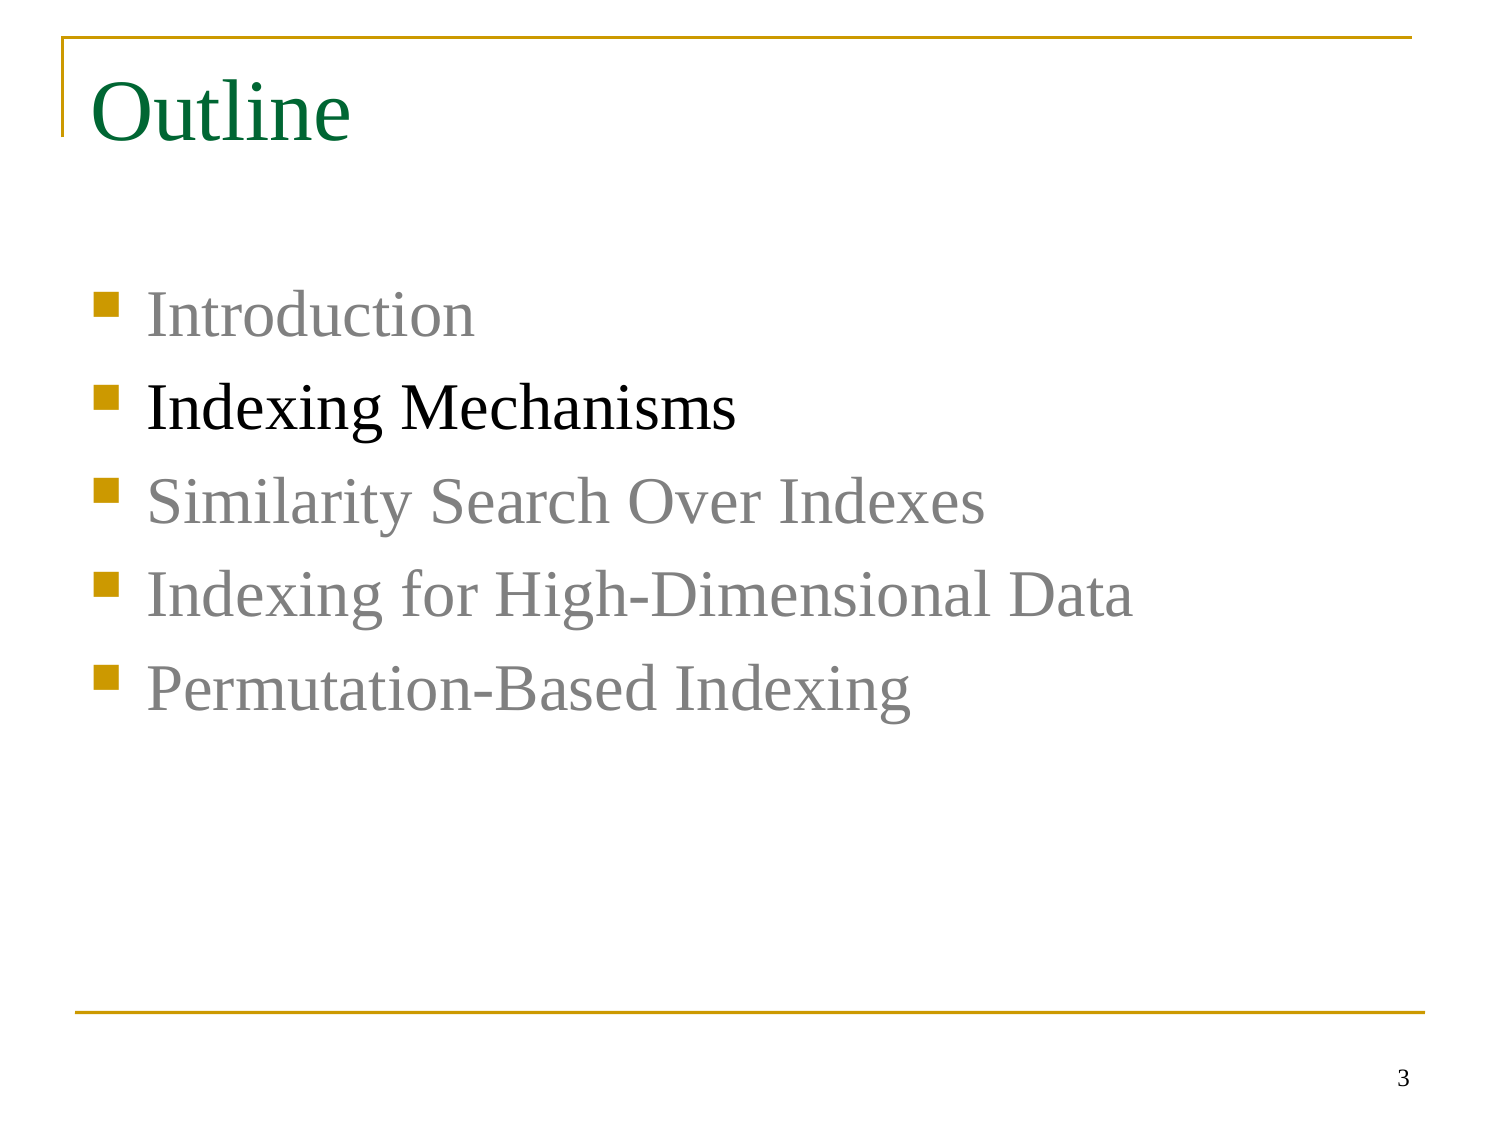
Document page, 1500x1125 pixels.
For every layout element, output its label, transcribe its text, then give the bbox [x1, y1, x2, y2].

slide_number 3 [1074, 1024, 1425, 1100]
list Introduction Indexing Mechanisms Similarity Search Over Indexes Indexing for High-Dimensional Data Permutation-Based Indexing [75, 262, 1425, 1006]
title Outline [75, 45, 1425, 233]
